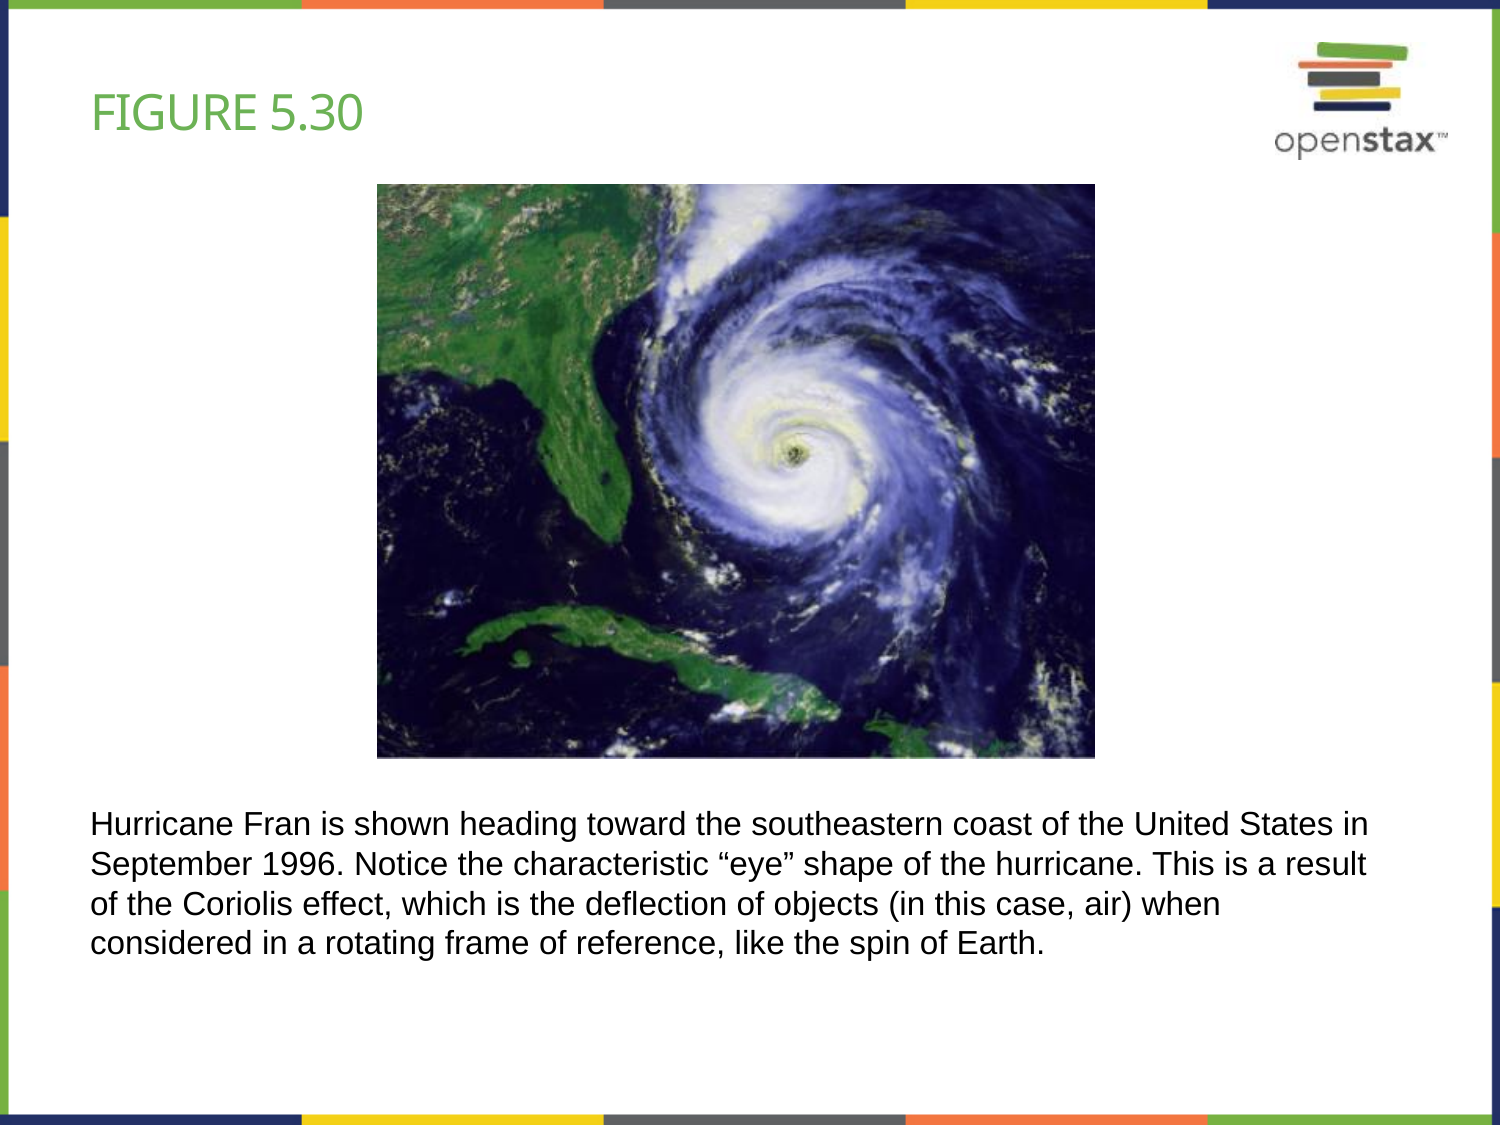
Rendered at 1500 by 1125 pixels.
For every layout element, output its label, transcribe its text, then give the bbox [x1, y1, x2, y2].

picture [0, 0, 1500, 1125]
title Figure 5.30 [75, 39, 1275, 148]
list Hurricane Fran is shown heading toward the southeastern coast of the United States in September 1996. Notice the characteristic “eye” shape of the hurricane. This is a result of the Coriolis effect, which is the deflection of objects (in this case, air) when considered in a rotating frame of reference, like the spin of Earth. [75, 794, 1398, 986]
